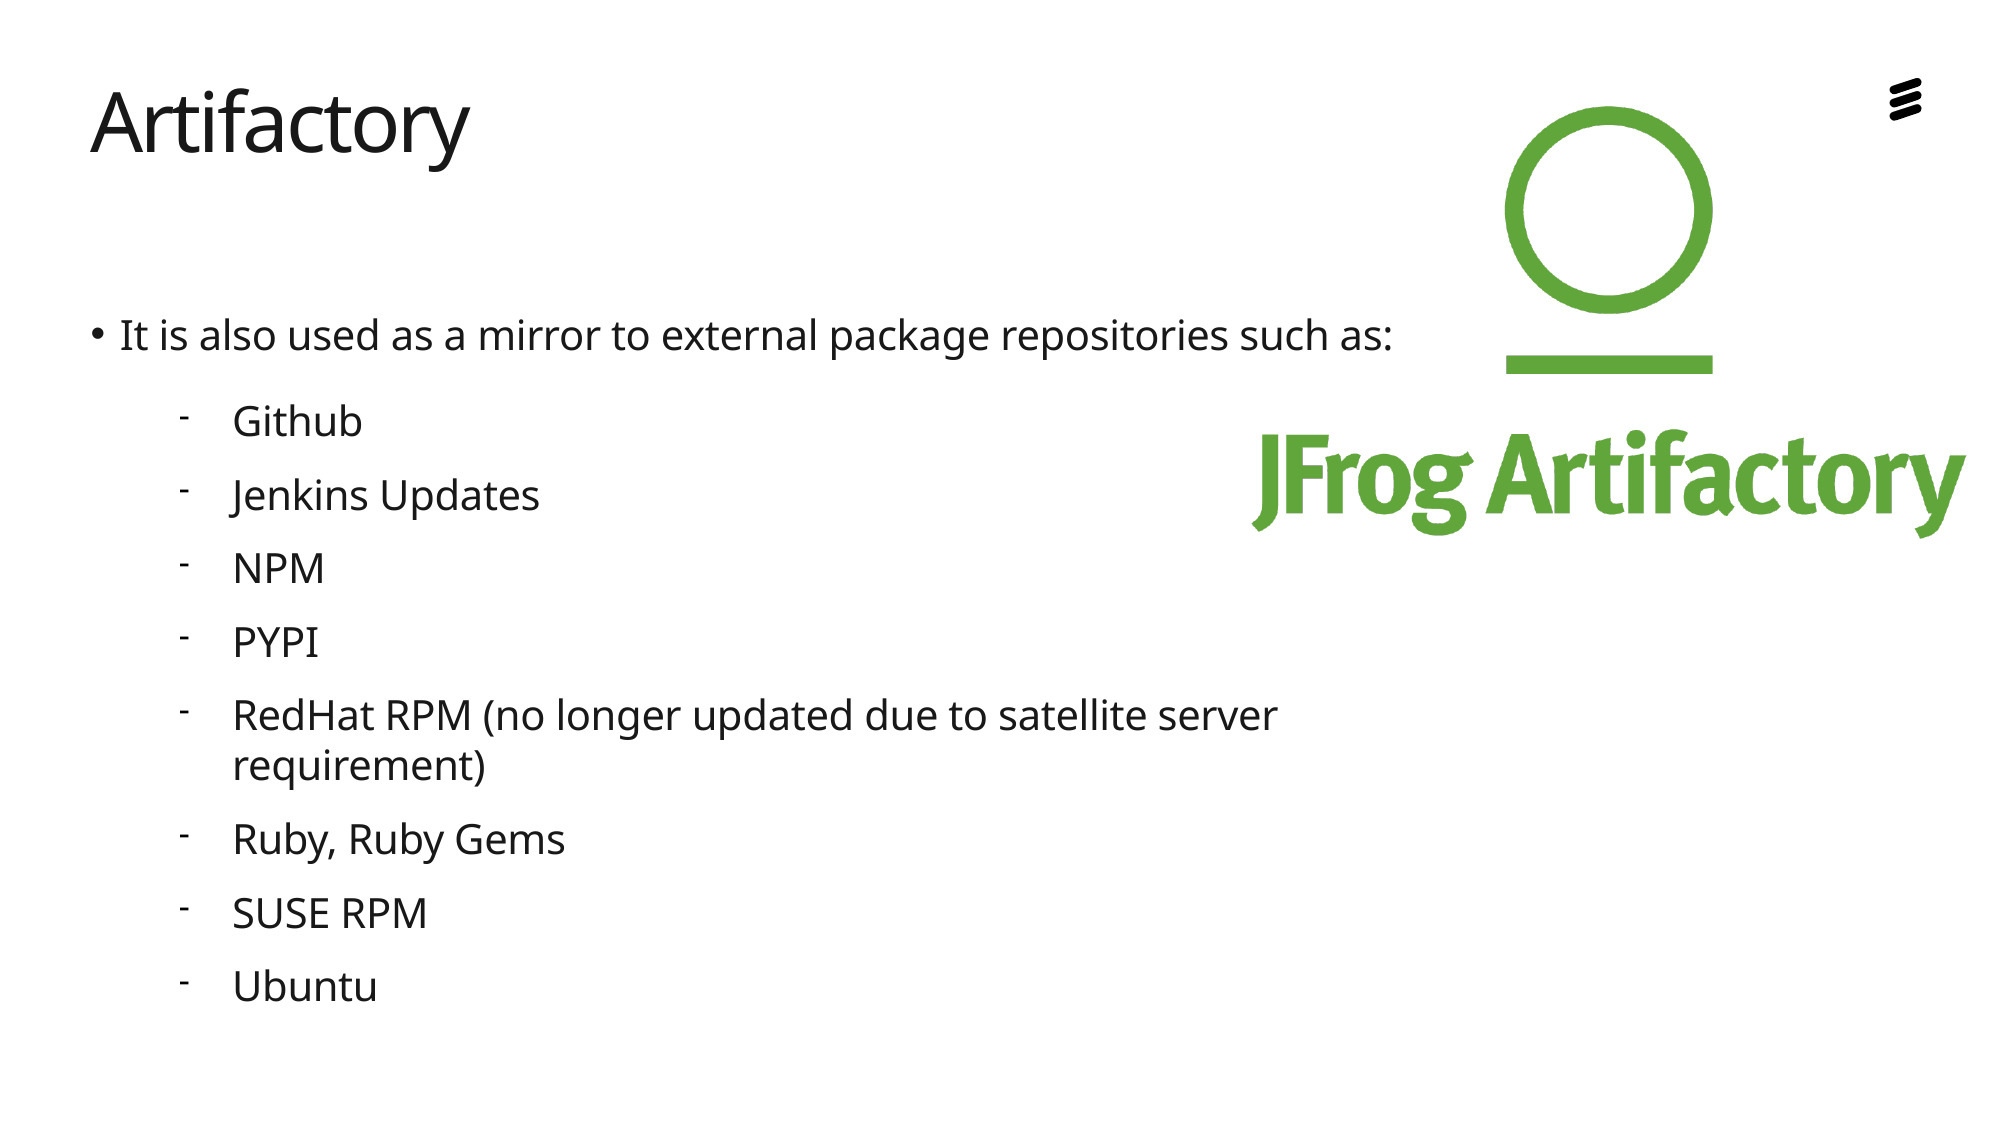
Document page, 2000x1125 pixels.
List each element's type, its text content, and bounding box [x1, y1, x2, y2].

text_box Artifactory [78, 78, 1449, 256]
text_box It is also used as a mirror to external package repositories such as: Github Jenkins Updates NPM PYPI RedHat RPM (no longer updated due to satellite server requirement) Ruby, Ruby Gems SUSE RPM Ubuntu [78, 302, 1449, 1023]
picture [1234, 78, 1983, 556]
